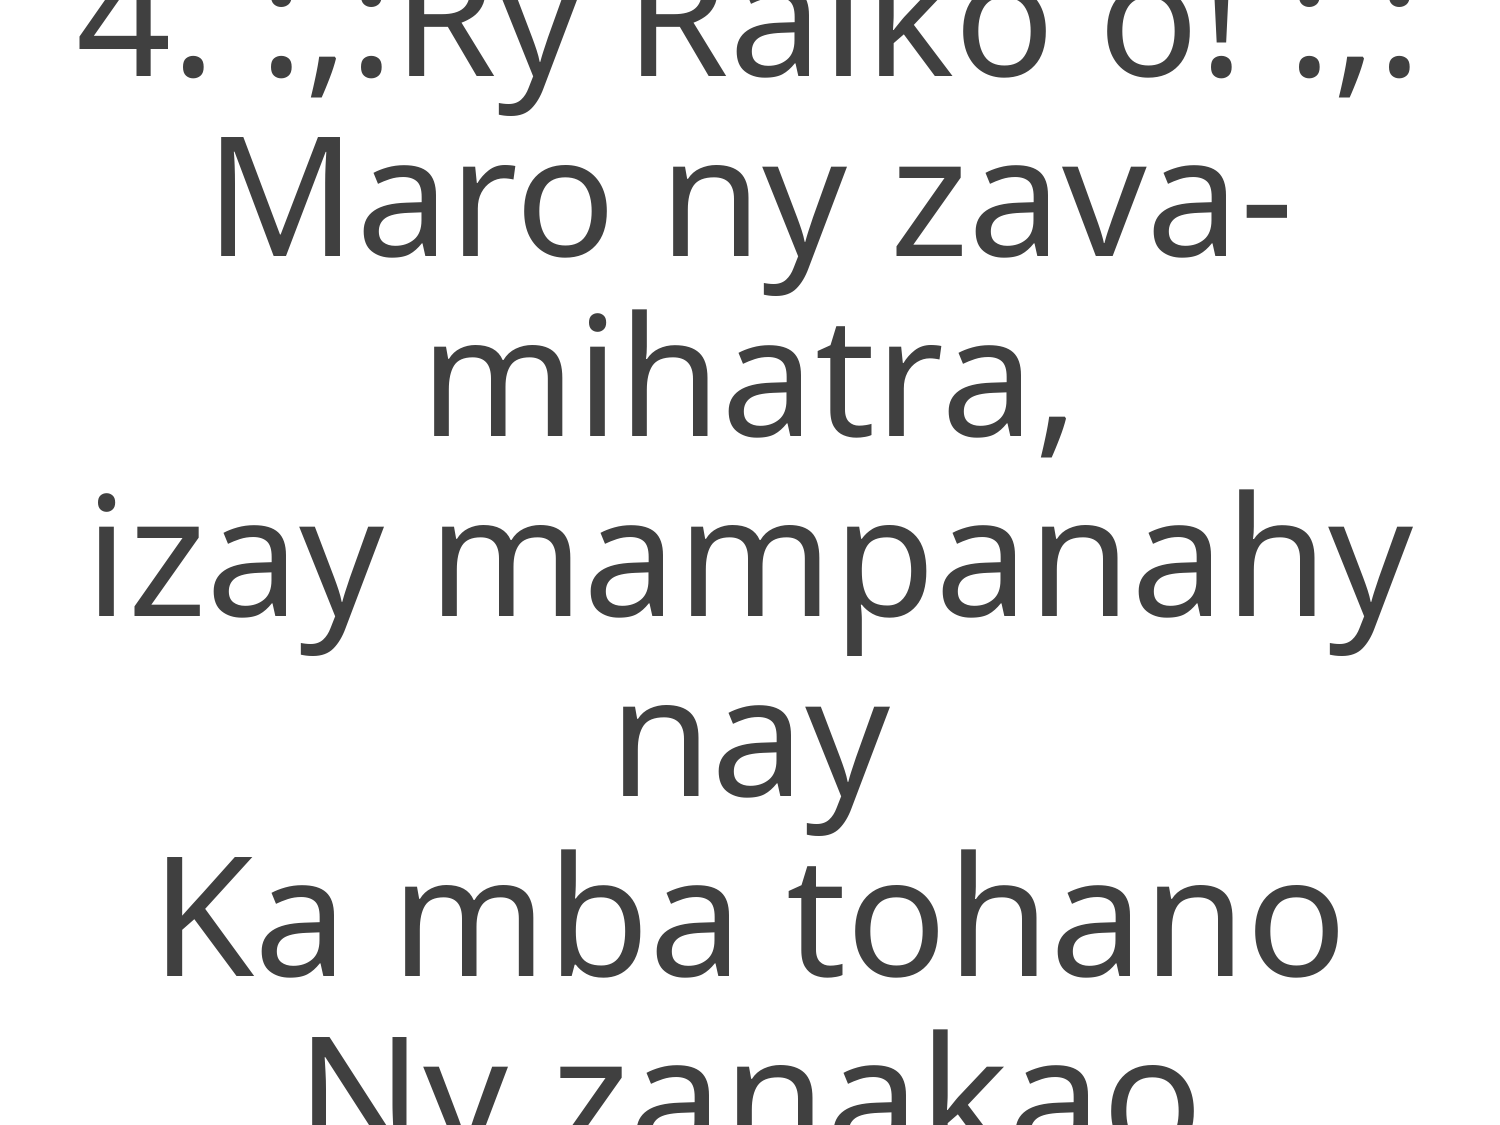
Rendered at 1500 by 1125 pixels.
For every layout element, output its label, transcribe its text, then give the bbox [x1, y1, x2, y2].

title 4. :,:Ry Raiko ô! :,: Maro ny zava-mihatra, izay mampanahy nay Ka mba tohano Ny zanakao [0, 453, 1500, 672]
